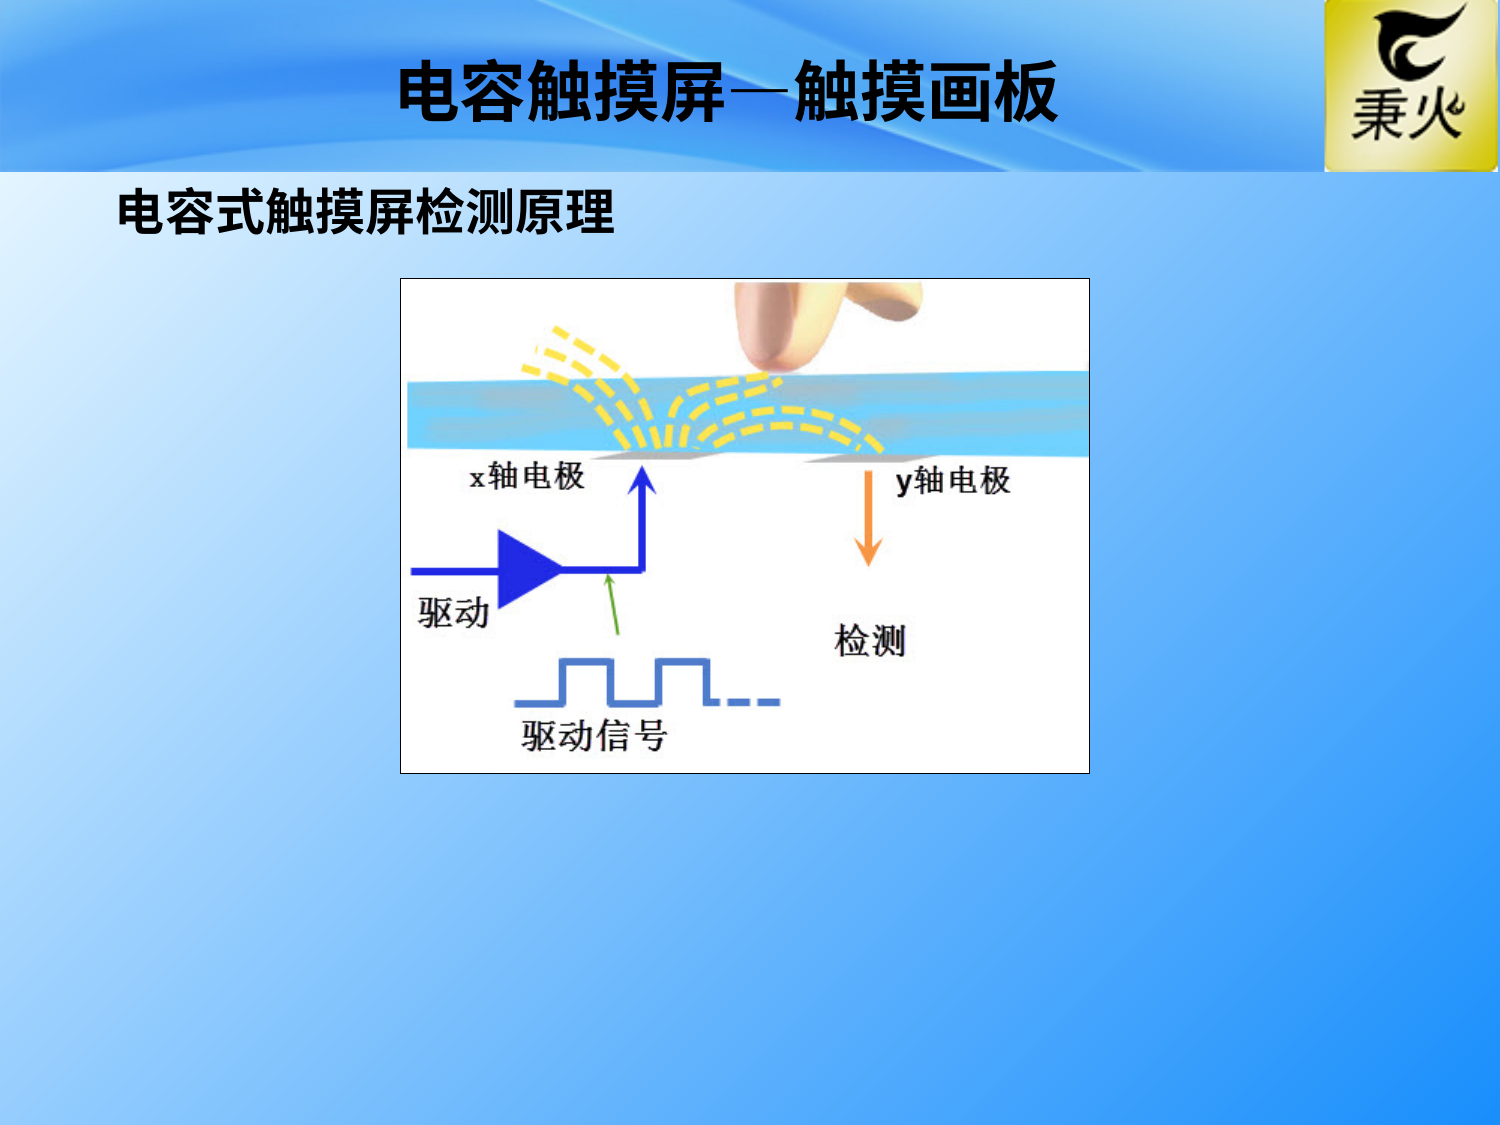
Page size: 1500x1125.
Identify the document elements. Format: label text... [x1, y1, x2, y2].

text_box 电容式触摸屏检测原理 [100, 180, 1359, 248]
picture [399, 278, 1090, 774]
picture [0, 0, 1498, 172]
